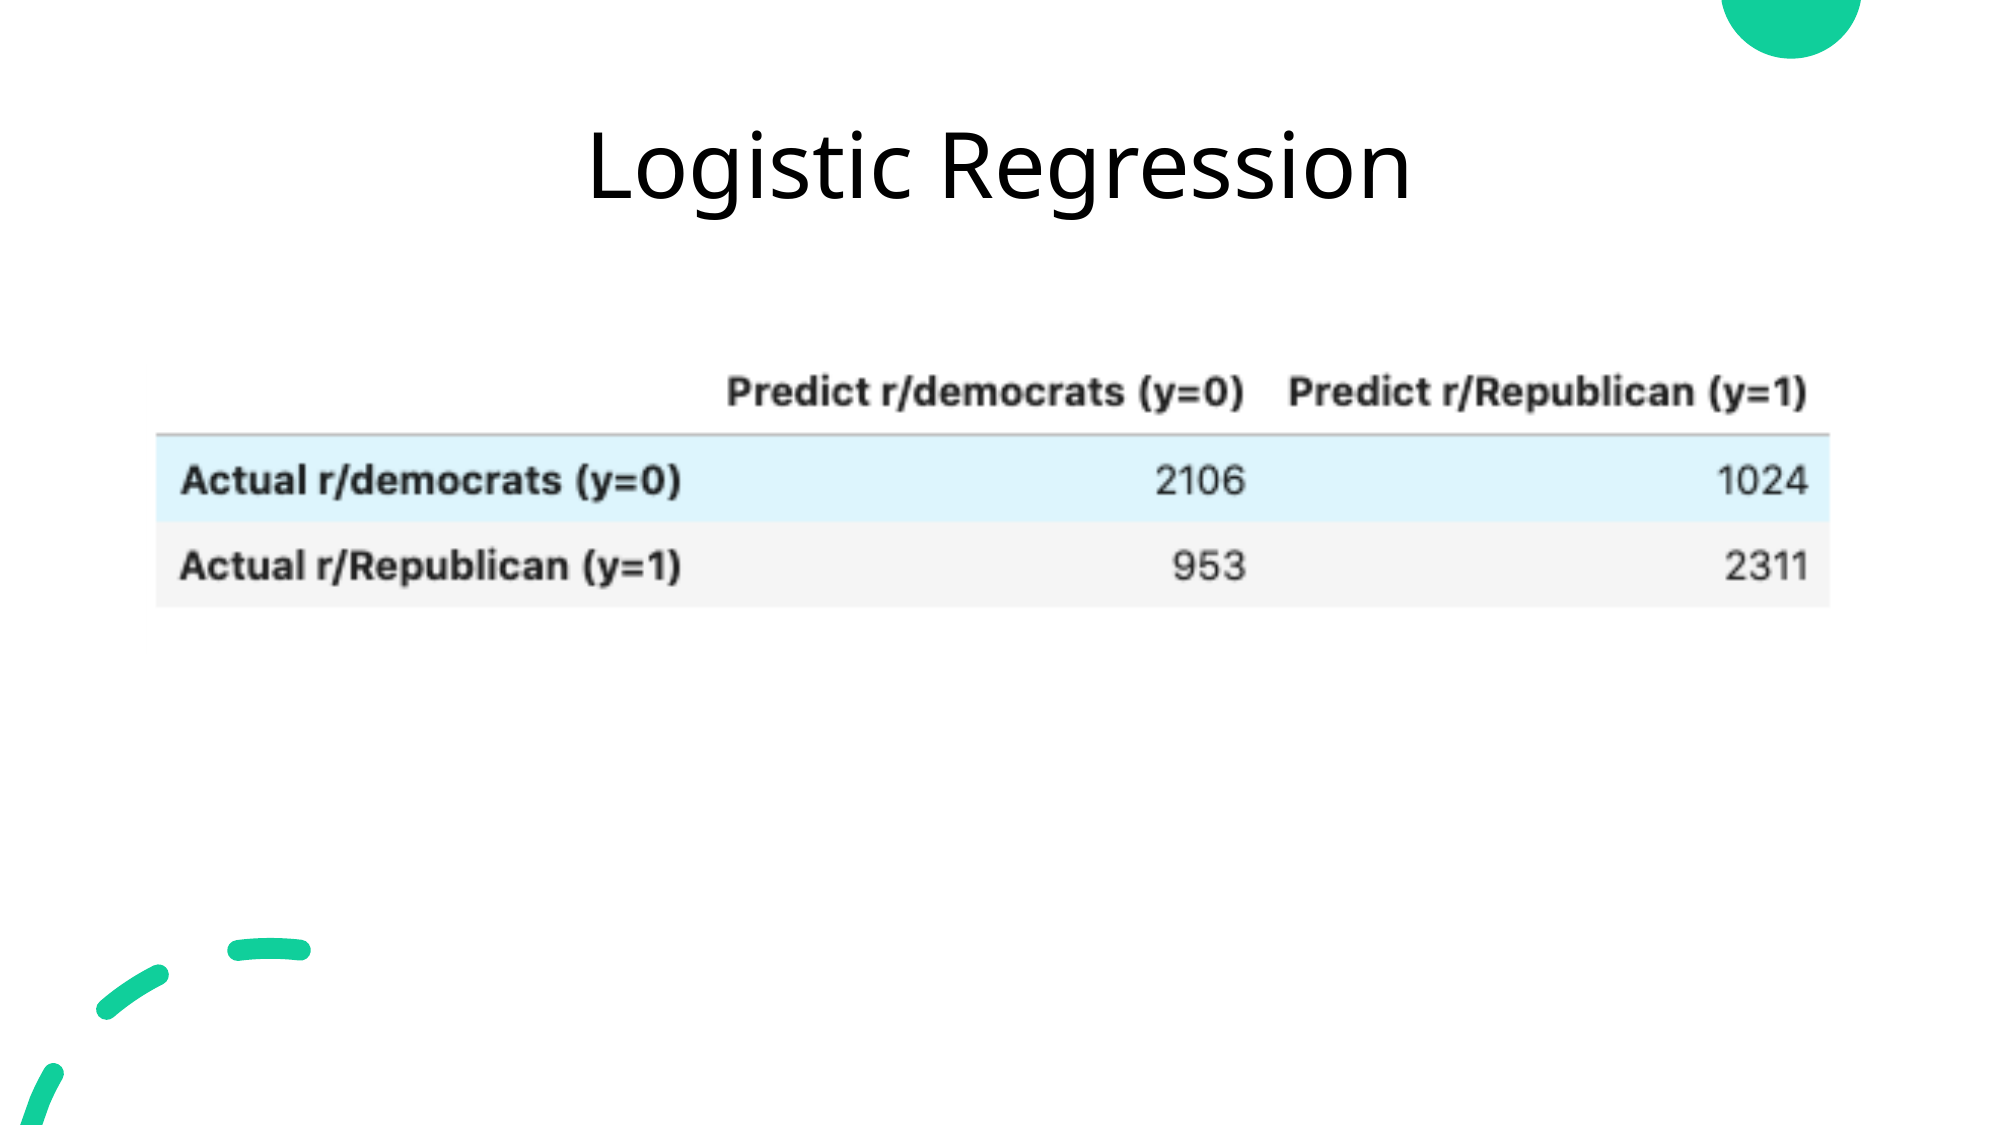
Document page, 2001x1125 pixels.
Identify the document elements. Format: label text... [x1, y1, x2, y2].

title Logistic Regression [137, 59, 1863, 278]
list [145, 364, 1855, 654]
